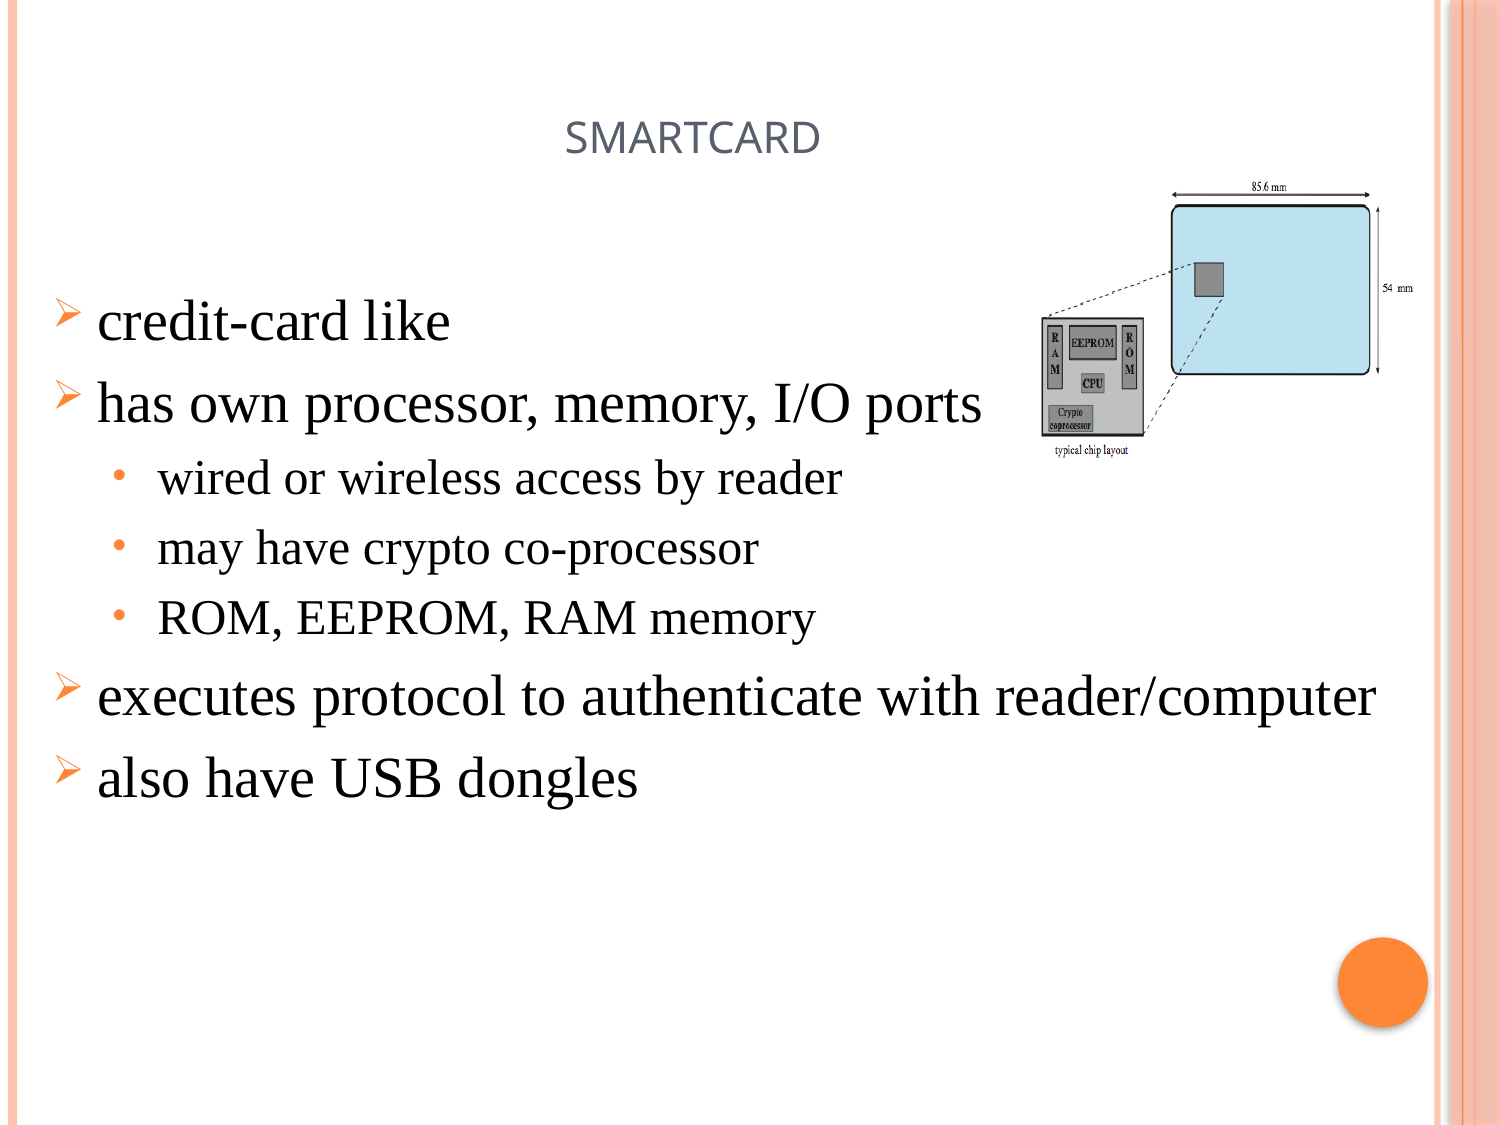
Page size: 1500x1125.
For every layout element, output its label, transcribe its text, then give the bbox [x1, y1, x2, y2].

picture [986, 149, 1426, 513]
title Smartcard [75, 50, 1300, 171]
subtitle credit-card like has own processor, memory, I/O ports wired or wireless access by reader may have crypto co-processor ROM, EEPROM, RAM memory executes protocol to authenticate with reader/computer also have USB dongles [37, 275, 1475, 900]
